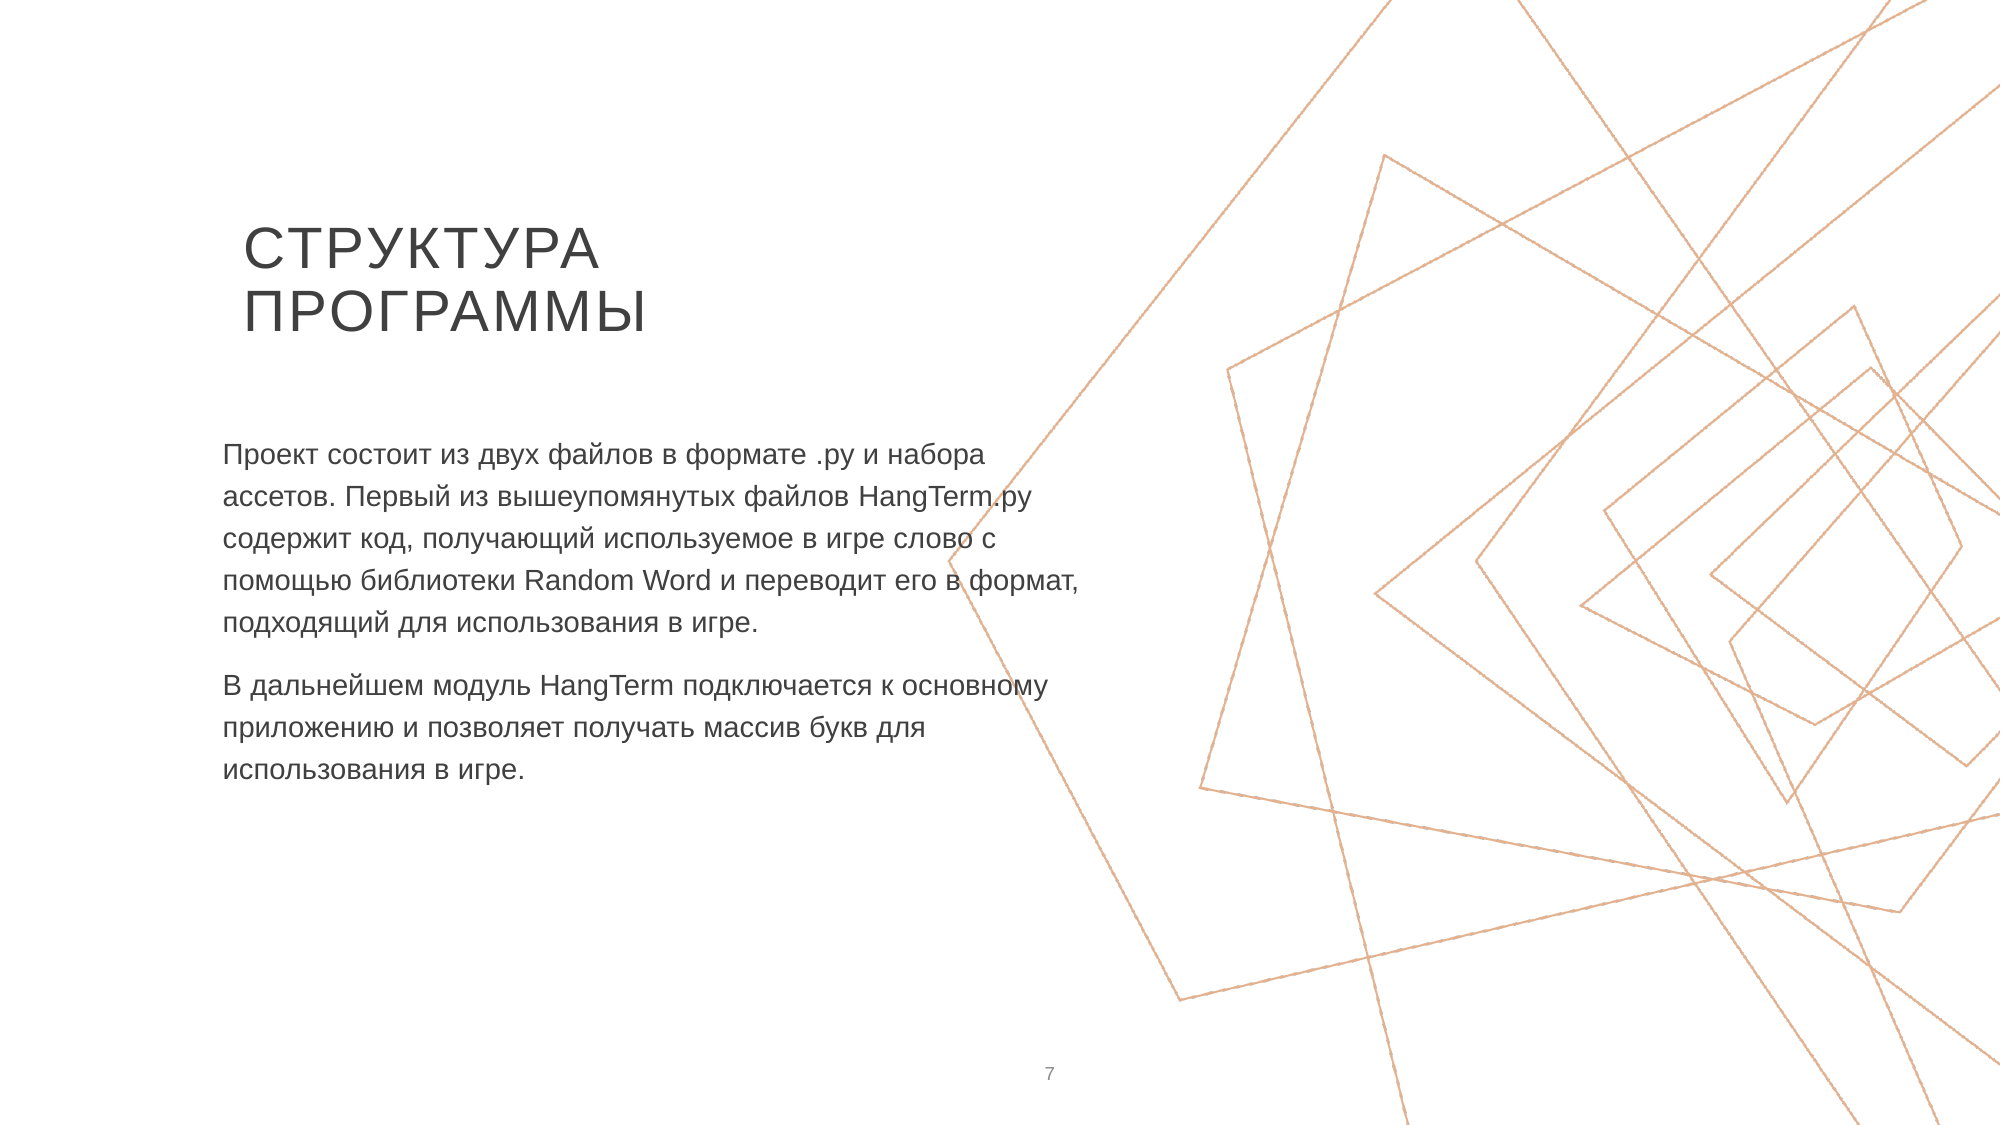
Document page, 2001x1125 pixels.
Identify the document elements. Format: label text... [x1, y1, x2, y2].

picture [900, 0, 2000, 1125]
slide_number 7 [908, 1042, 1071, 1103]
list Проект состоит из двух файлов в формате .py и набора ассетов. Первый из вышеупомянутых файлов HangTerm.py содержит код, получающий используемое в игре слово с помощью библиотеки Random Word и переводит его в формат, подходящий для использования в игре. В дальнейшем модуль HangTerm подключается к основному приложению и позволяет получать массив букв для использования в игре. [207, 421, 1100, 1073]
title Структура программы [229, 134, 750, 352]
